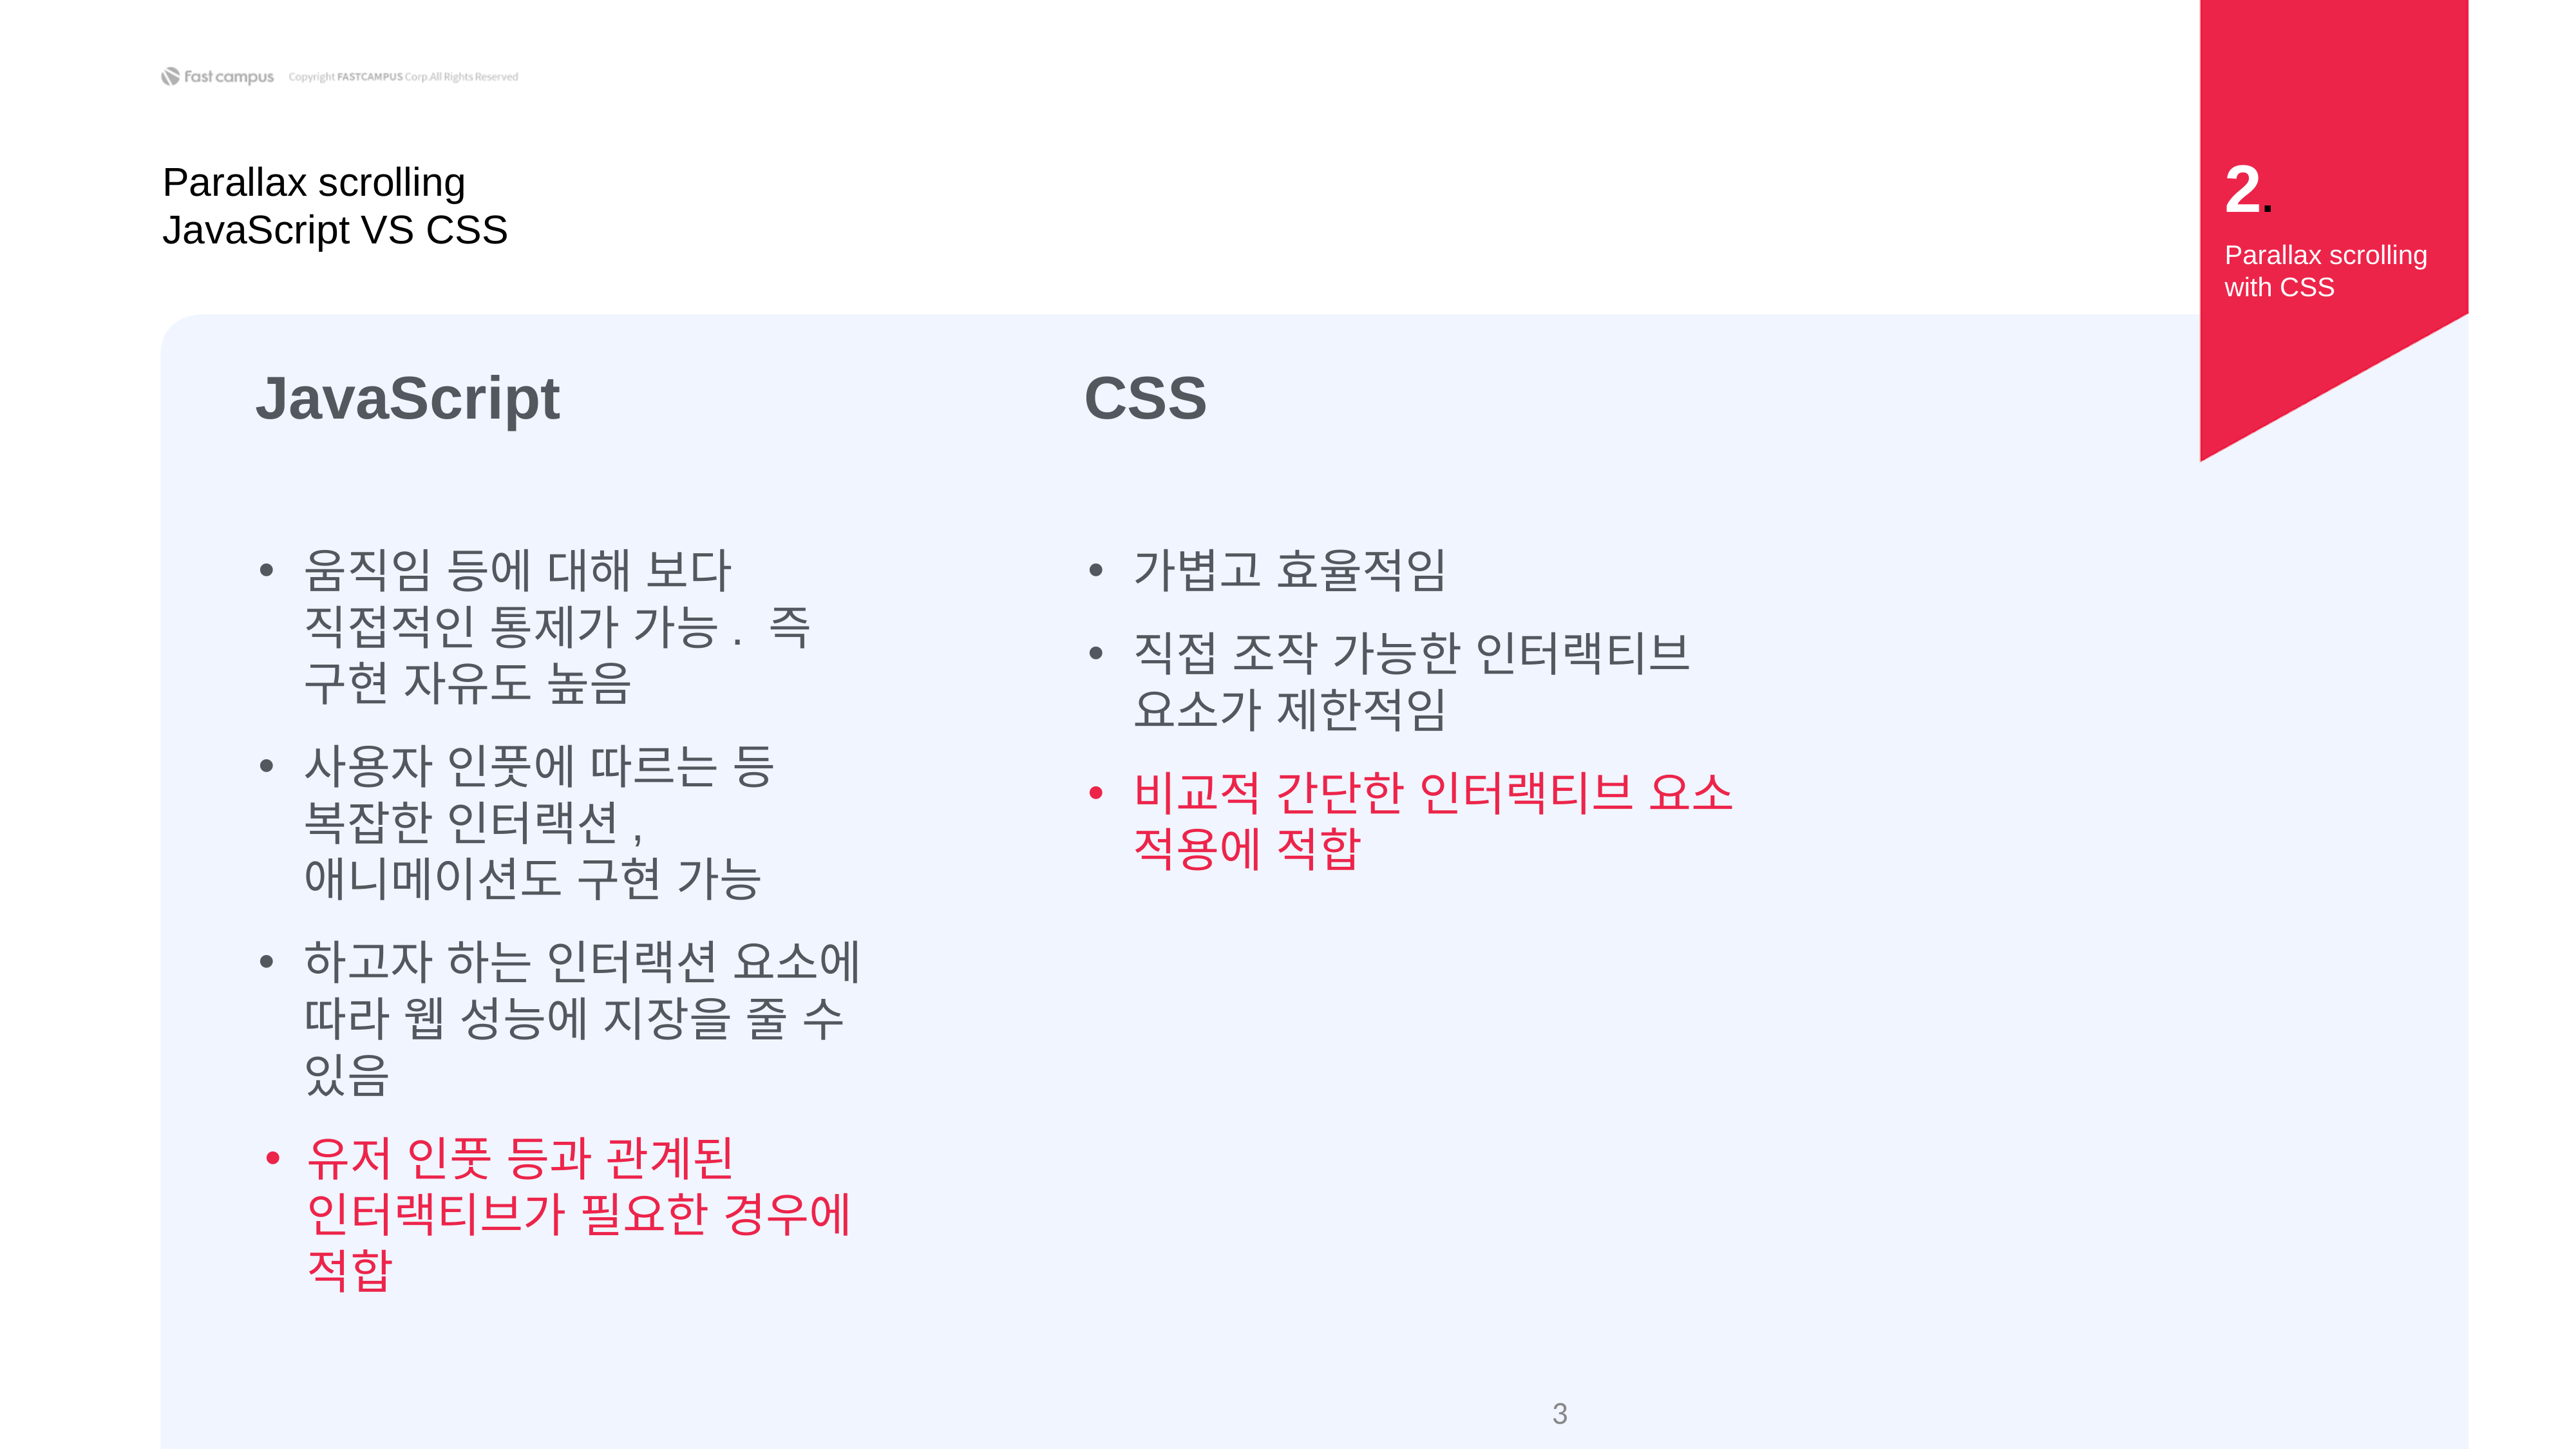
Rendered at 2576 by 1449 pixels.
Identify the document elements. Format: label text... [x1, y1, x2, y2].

text_box 가볍고 효율적임 직접 조작 가능한 인터랙티브 요소가 제한적임 비교적 간단한 인터랙티브 요소 적용에 적합 [1083, 486, 1743, 1059]
text_box Parallax scrolling JavaScript VS CSS [160, 154, 631, 206]
text_box 2. [2200, 148, 2469, 232]
text_box Parallax scrolling with CSS [2200, 232, 2469, 316]
text_box JavaScript [253, 357, 914, 433]
picture [0, 0, 2576, 1449]
text_box 움직임 등에 대해 보다 직접적인 통제가 가능. 즉 구현 자유도 높음 사용자 인풋에 따르는 등 복잡한 인터랙션, 애니메이션도 구현 가능 하고자 하는 인터랙션 요소에 따라 웹 성능에 지장을 줄 수 있음 유저 인풋 등과 관계된 인터랙티브가 필요한 경우에 적합 [253, 486, 913, 1059]
slide_number ‹#› [998, 1372, 1578, 1449]
text_box CSS [1083, 357, 1743, 433]
